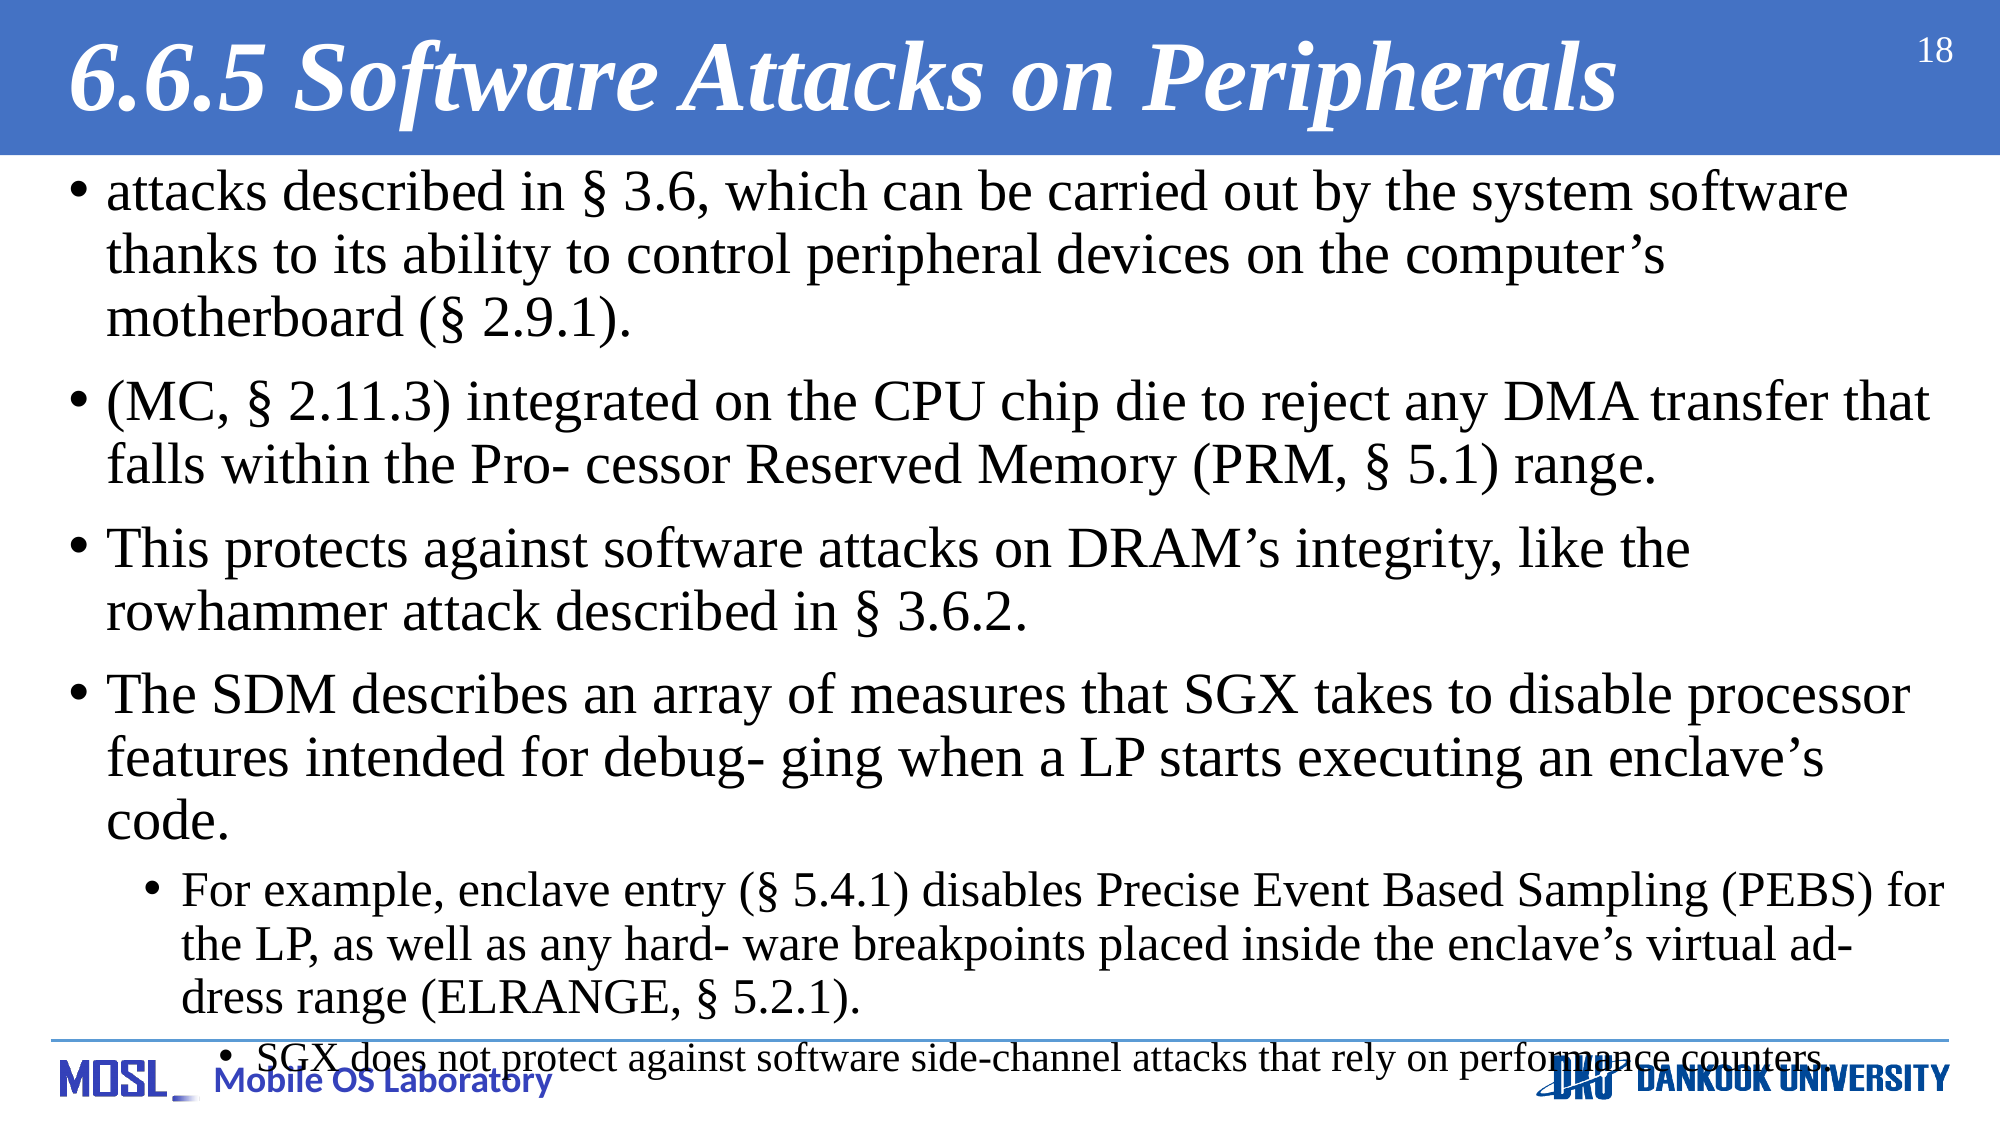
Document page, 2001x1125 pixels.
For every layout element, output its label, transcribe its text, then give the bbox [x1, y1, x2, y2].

list attacks described in § 3.6, which can be carried out by the system software thanks to its ability to control peripheral devices on the computer’s motherboard (§ 2.9.1). (MC, § 2.11.3) integrated on the CPU chip die to reject any DMA transfer that falls within the Pro- cessor Reserved Memory (PRM, § 5.1) range. This protects against software attacks on DRAM’s integrity, like the rowhammer attack described in § 3.6.2. The SDM describes an array of measures that SGX takes to disable processor features intended for debug- ging when a LP starts executing an enclave’s code. For example, enclave entry (§ 5.4.1) disables Precise Event Based Sampling (PEBS) for the LP, as well as any hard- ware breakpoints placed inside the enclave’s virtual ad- dress range (ELRANGE, § 5.2.1). SGX does not protect against software side-channel attacks that rely on performance counters. [53, 153, 1969, 984]
picture [39, 1037, 216, 1119]
picture [1536, 1055, 1950, 1100]
title 6.6.5 Software Attacks on Peripherals [53, 2, 1937, 153]
slide_number 18 [1937, 17, 1969, 78]
